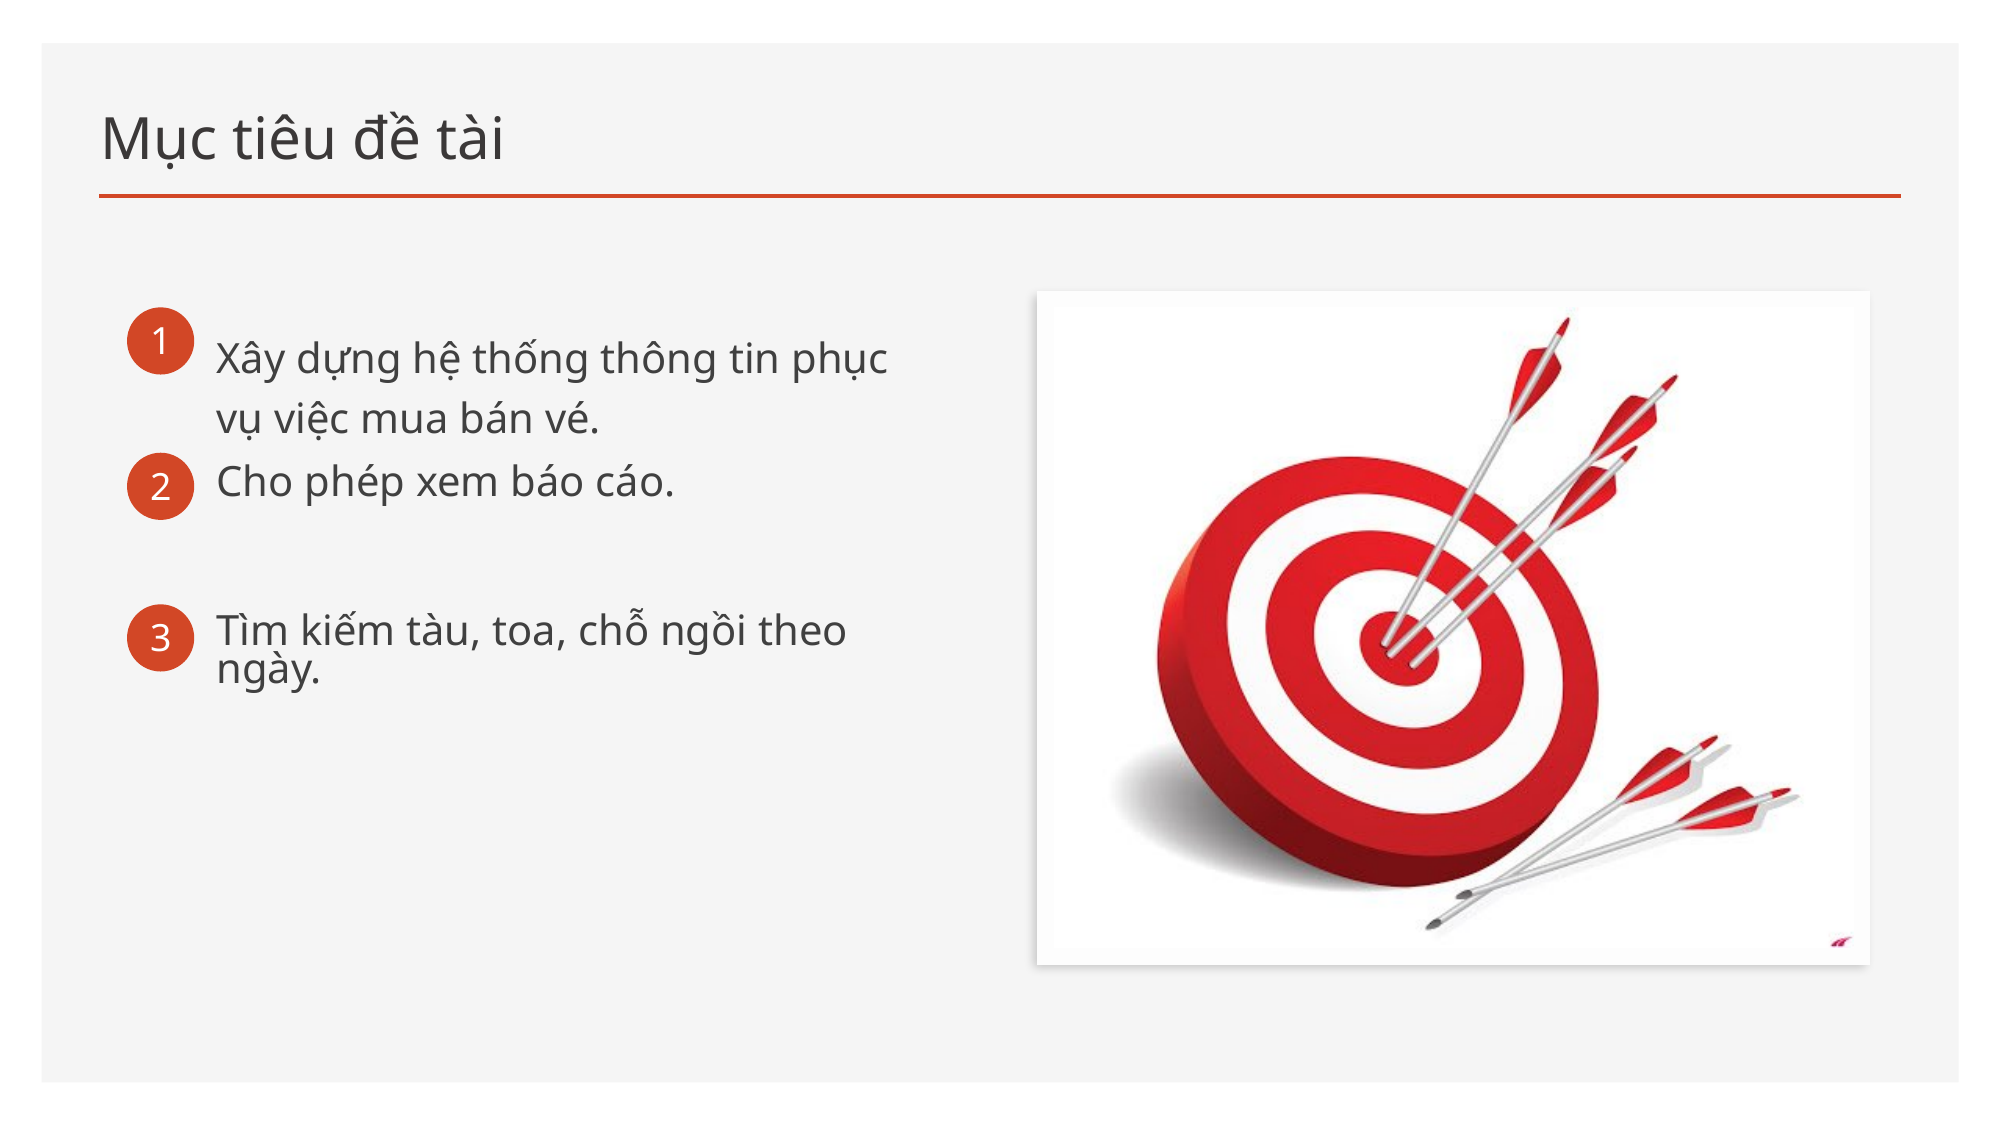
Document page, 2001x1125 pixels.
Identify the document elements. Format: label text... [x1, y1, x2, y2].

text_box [115, 307, 207, 375]
text_box Xây dựng hệ thống thông tin phục vụ việc mua bán vé. [201, 313, 954, 453]
title Mục tiêu đề tài [85, 73, 1214, 179]
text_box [115, 452, 207, 520]
picture [1053, 307, 1854, 948]
text_box Cho phép xem báo cáo. [201, 459, 1053, 635]
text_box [115, 604, 207, 672]
text_box Tìm kiếm tàu, toa, chỗ ngồi theo ngày. [201, 608, 941, 734]
